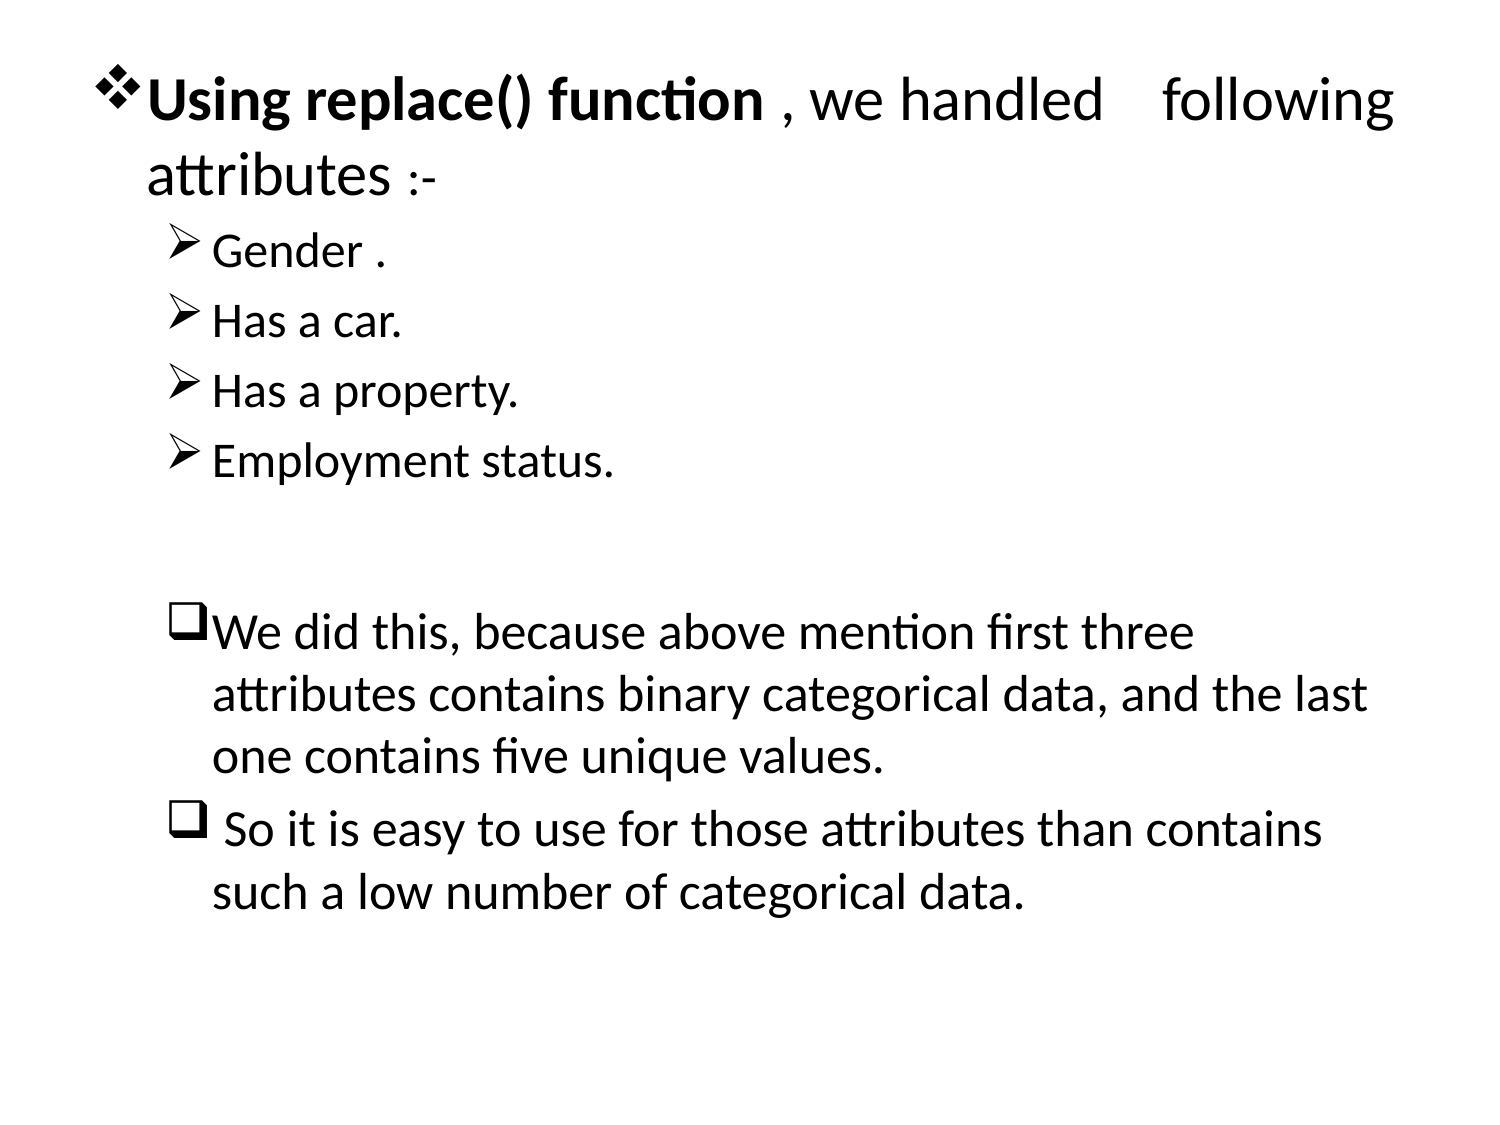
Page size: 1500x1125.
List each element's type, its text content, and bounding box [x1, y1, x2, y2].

list Using replace() function , we handled following attributes :- Gender . Has a car. Has a property. Employment status. We did this, because above mention first three attributes contains binary categorical data, and the last one contains five unique values. So it is easy to use for those attributes than contains such a low number of categorical data. [75, 50, 1425, 1050]
